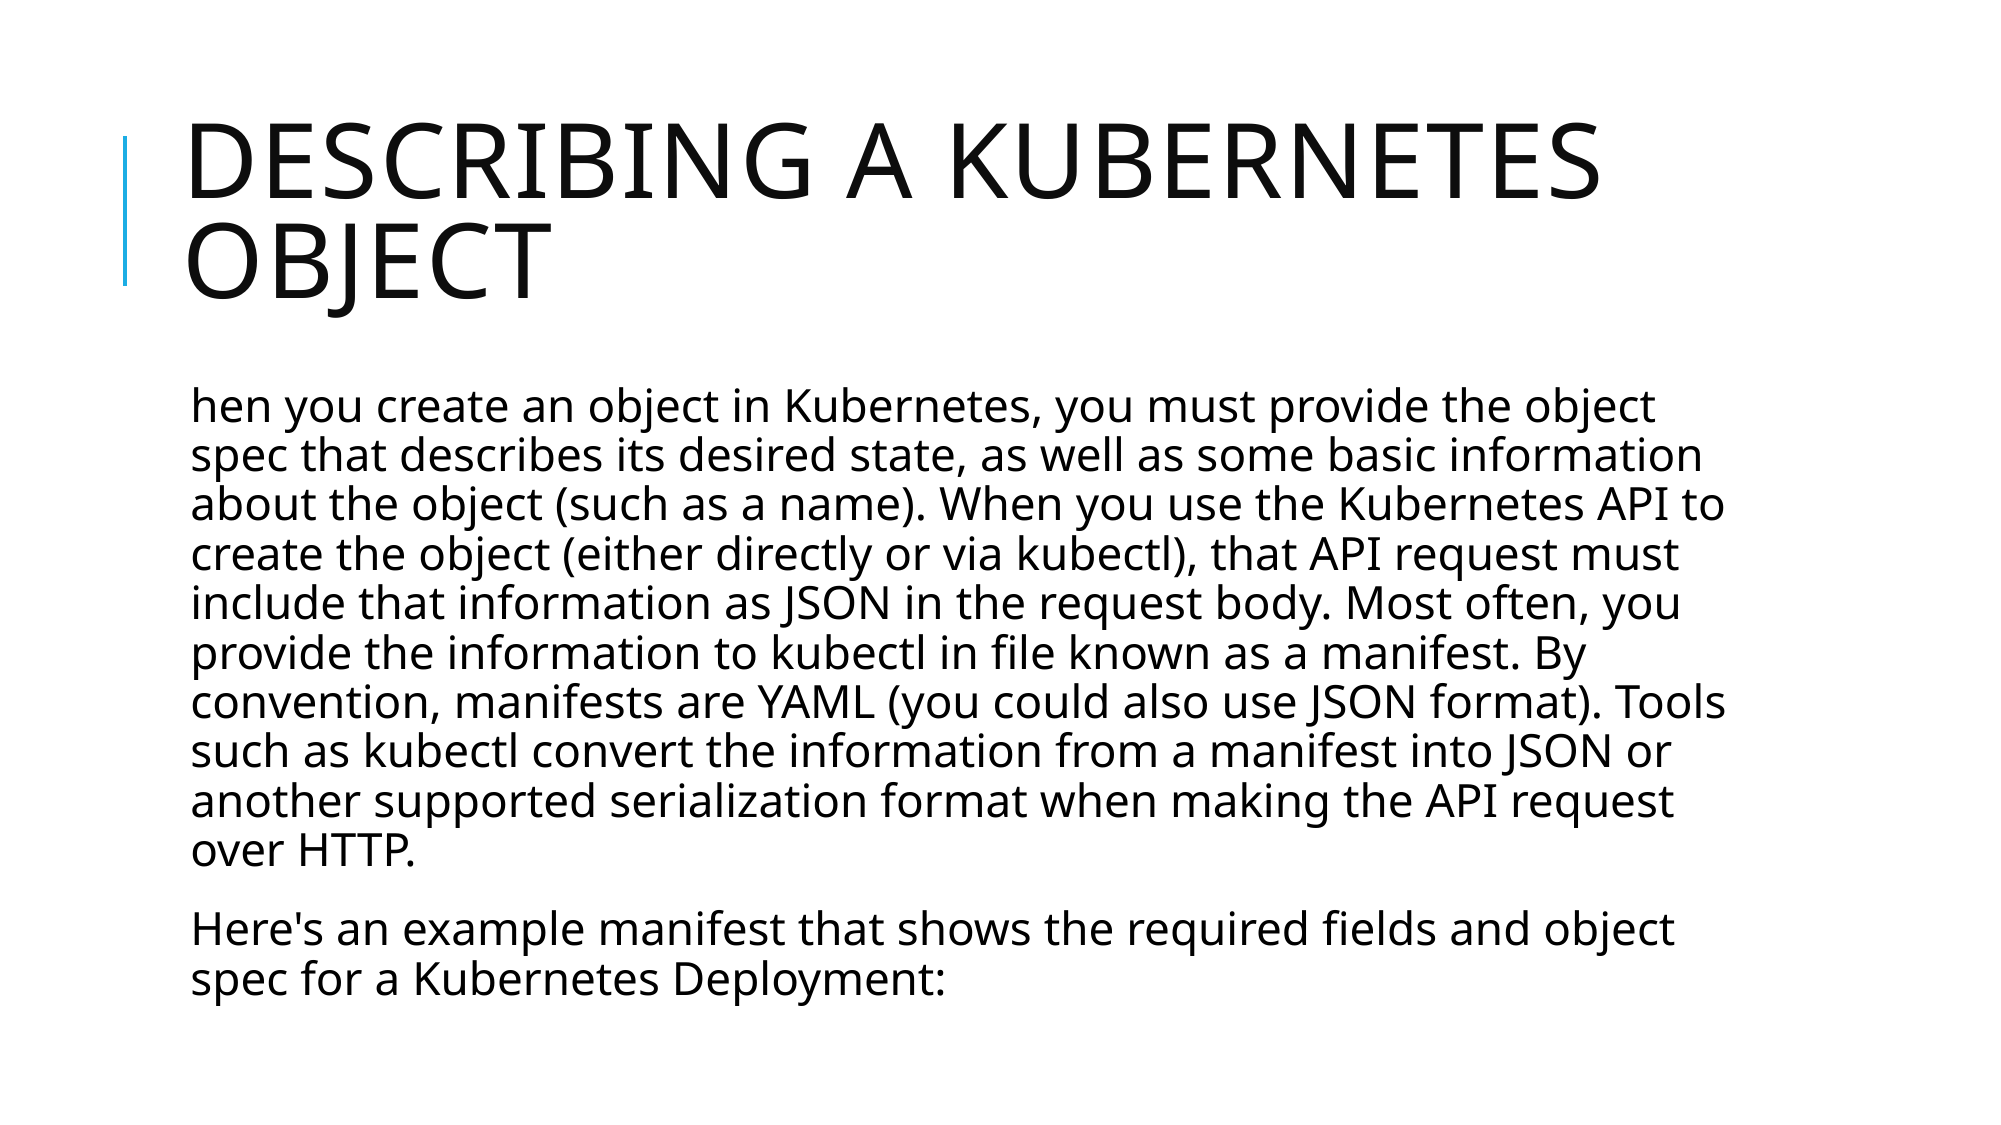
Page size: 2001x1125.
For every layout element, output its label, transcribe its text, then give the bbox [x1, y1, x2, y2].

list hen you create an object in Kubernetes, you must provide the object spec that describes its desired state, as well as some basic information about the object (such as a name). When you use the Kubernetes API to create the object (either directly or via kubectl), that API request must include that information as JSON in the request body. Most often, you provide the information to kubectl in file known as a manifest. By convention, manifests are YAML (you could also use JSON format). Tools such as kubectl convert the information from a manifest into JSON or another supported serialization format when making the API request over HTTP. Here's an example manifest that shows the required fields and object spec for a Kubernetes Deployment: [168, 375, 1763, 1035]
title Describing a Kubernetes object [168, 96, 1763, 342]
